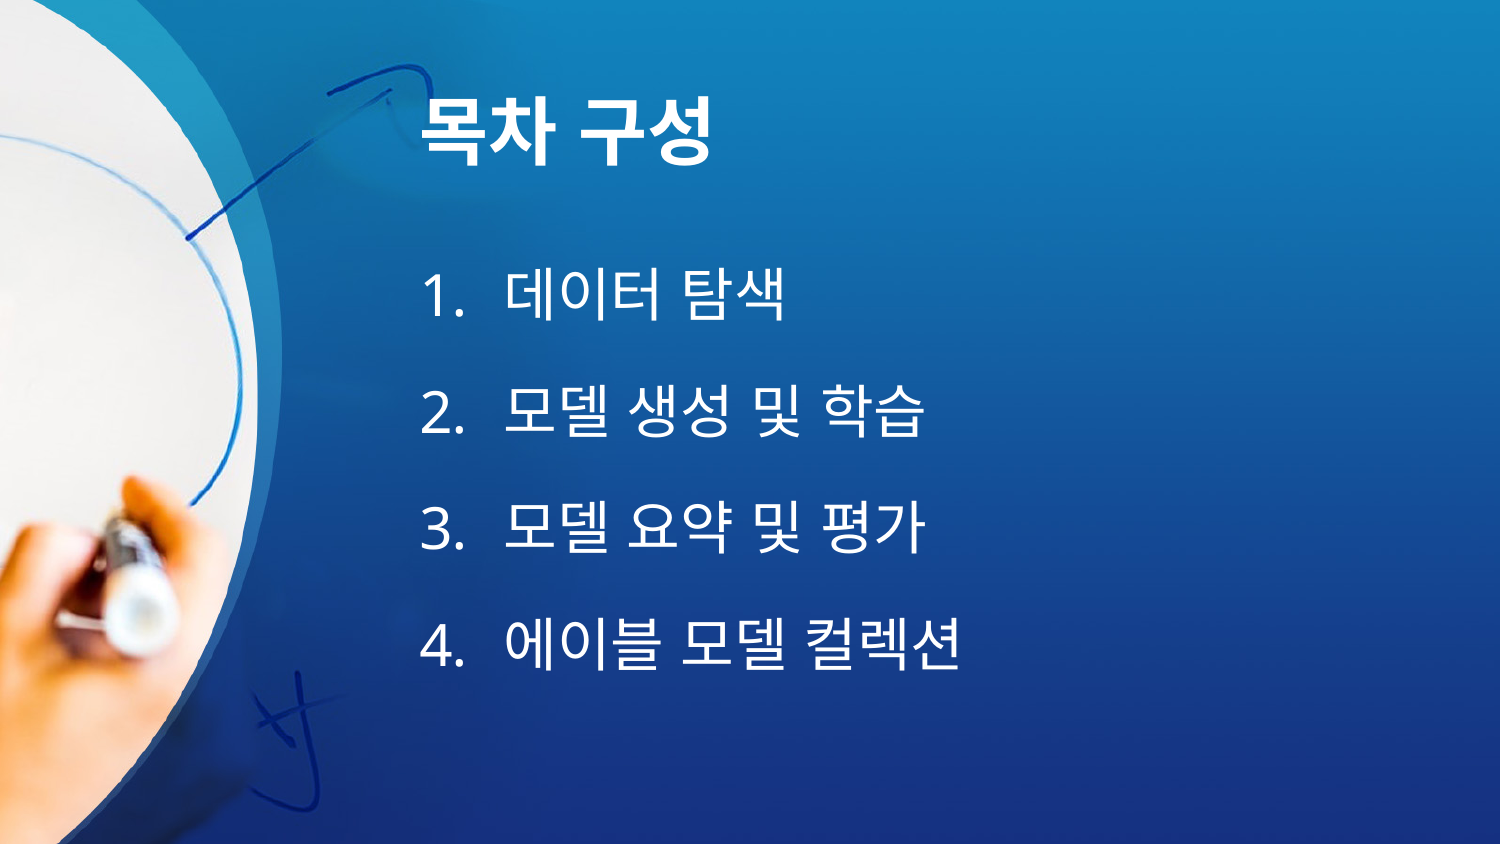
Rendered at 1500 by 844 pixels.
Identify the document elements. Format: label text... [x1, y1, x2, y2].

title 목차 구성 [404, 66, 1431, 192]
picture [0, 0, 1500, 844]
list 데이터 탐색 모델 생성 및 학습 모델 요약 및 평가 에이블 모델 컬렉션 [404, 216, 1431, 793]
